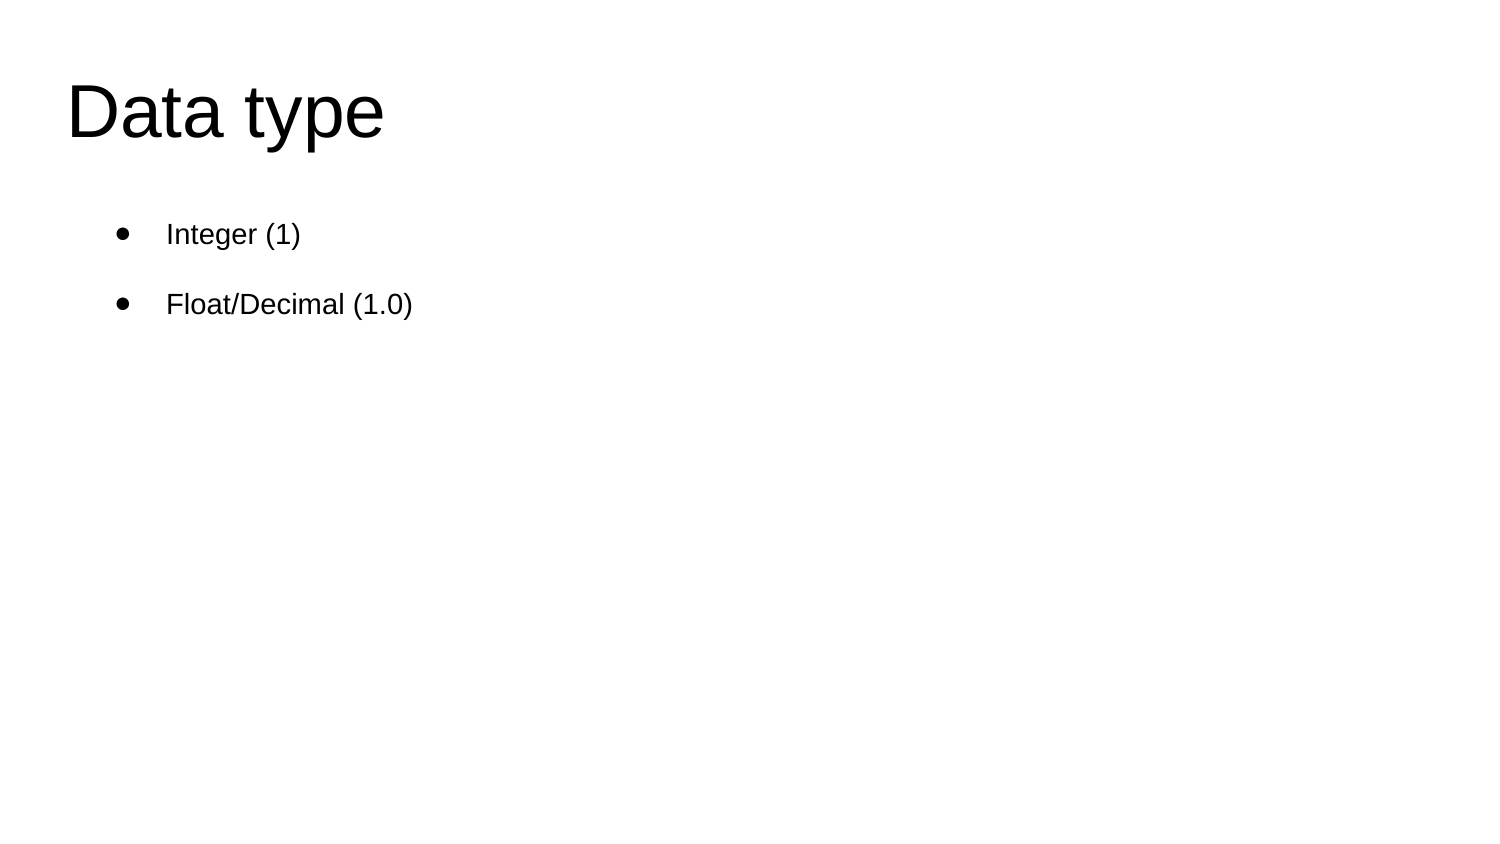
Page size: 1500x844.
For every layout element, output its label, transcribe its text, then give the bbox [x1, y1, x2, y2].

text_box Integer (1) Float/Decimal (1.0) [76, 200, 1449, 615]
title Data type [51, 38, 1449, 177]
